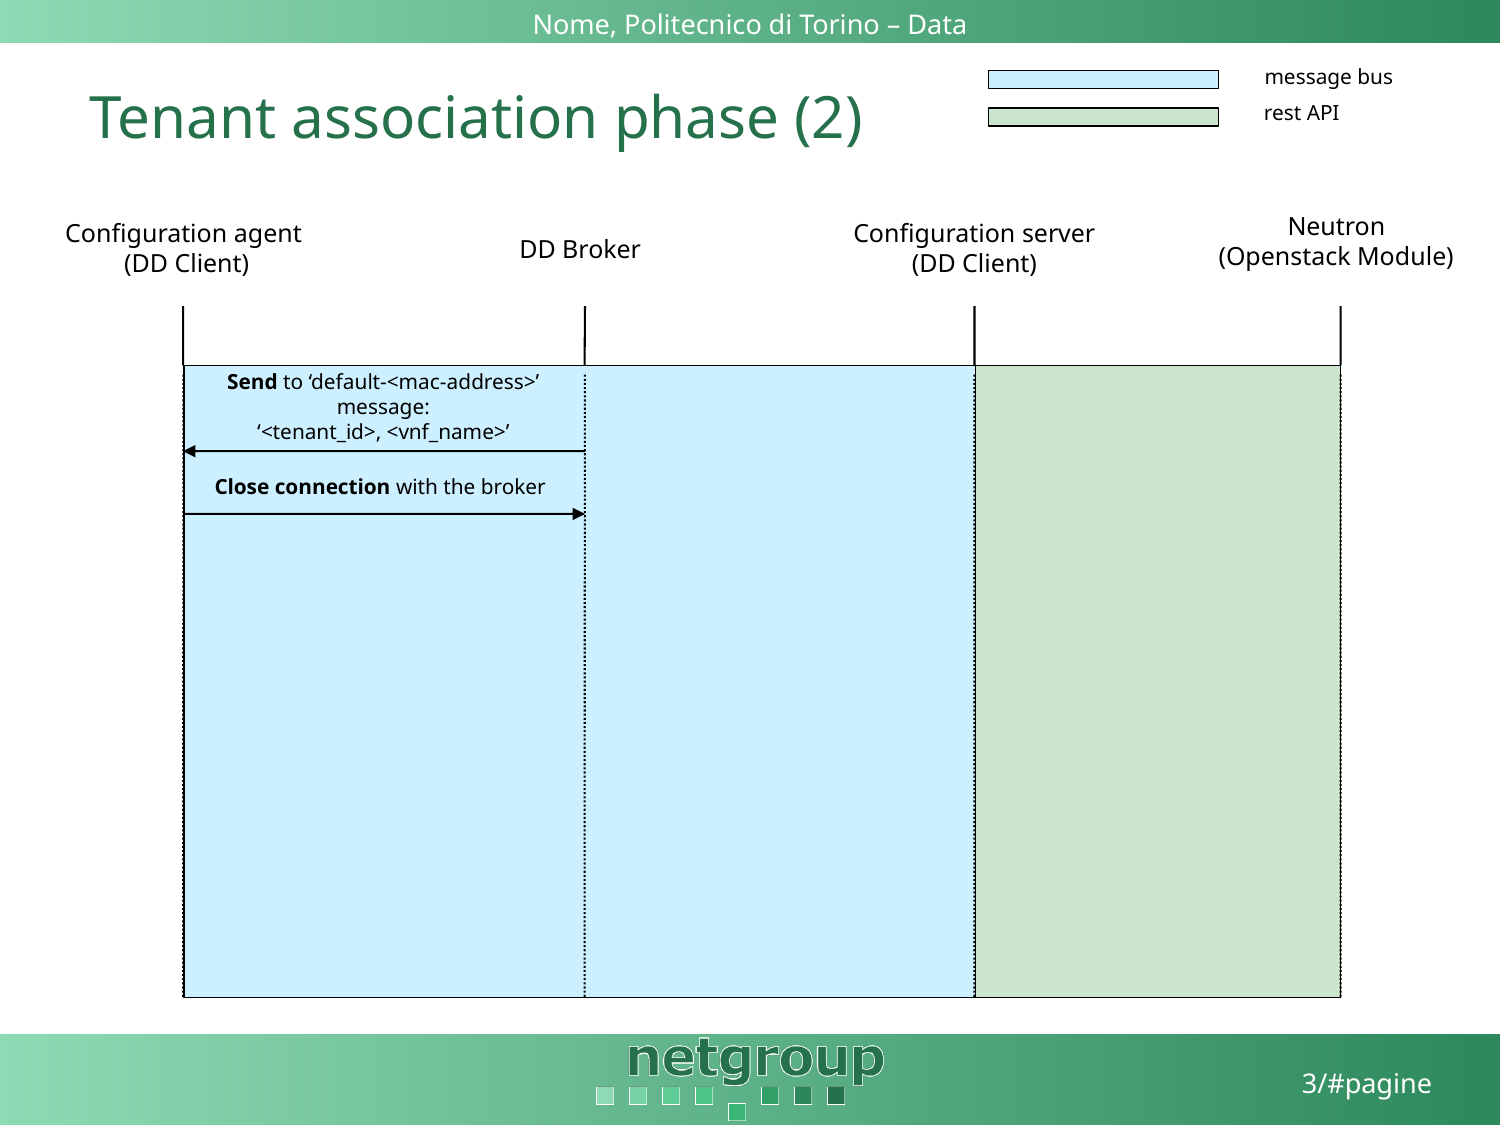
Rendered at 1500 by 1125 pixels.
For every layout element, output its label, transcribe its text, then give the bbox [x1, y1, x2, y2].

picture [596, 1037, 884, 1121]
text_box [988, 107, 1219, 127]
text_box [988, 70, 1219, 89]
text_box rest API [1249, 91, 1355, 132]
title Tenant association phase (2) [74, 44, 1425, 185]
text_box Configuration server (DD Client) [838, 210, 1111, 285]
text_box Send to ‘default-<mac-address>’ message: ‘<tenant_id>, <vnf_name>’ [191, 365, 576, 448]
text_box message bus [1249, 55, 1408, 96]
text_box [976, 365, 1341, 998]
text_box Configuration agent (DD Client) [50, 210, 324, 285]
text_box Close connection with the broker [199, 466, 561, 506]
text_box [183, 365, 976, 998]
text_box DD Broker [504, 226, 656, 272]
text_box [183, 507, 586, 521]
text_box Neutron (Openstack Module) [1203, 203, 1470, 279]
text_box [183, 447, 586, 458]
